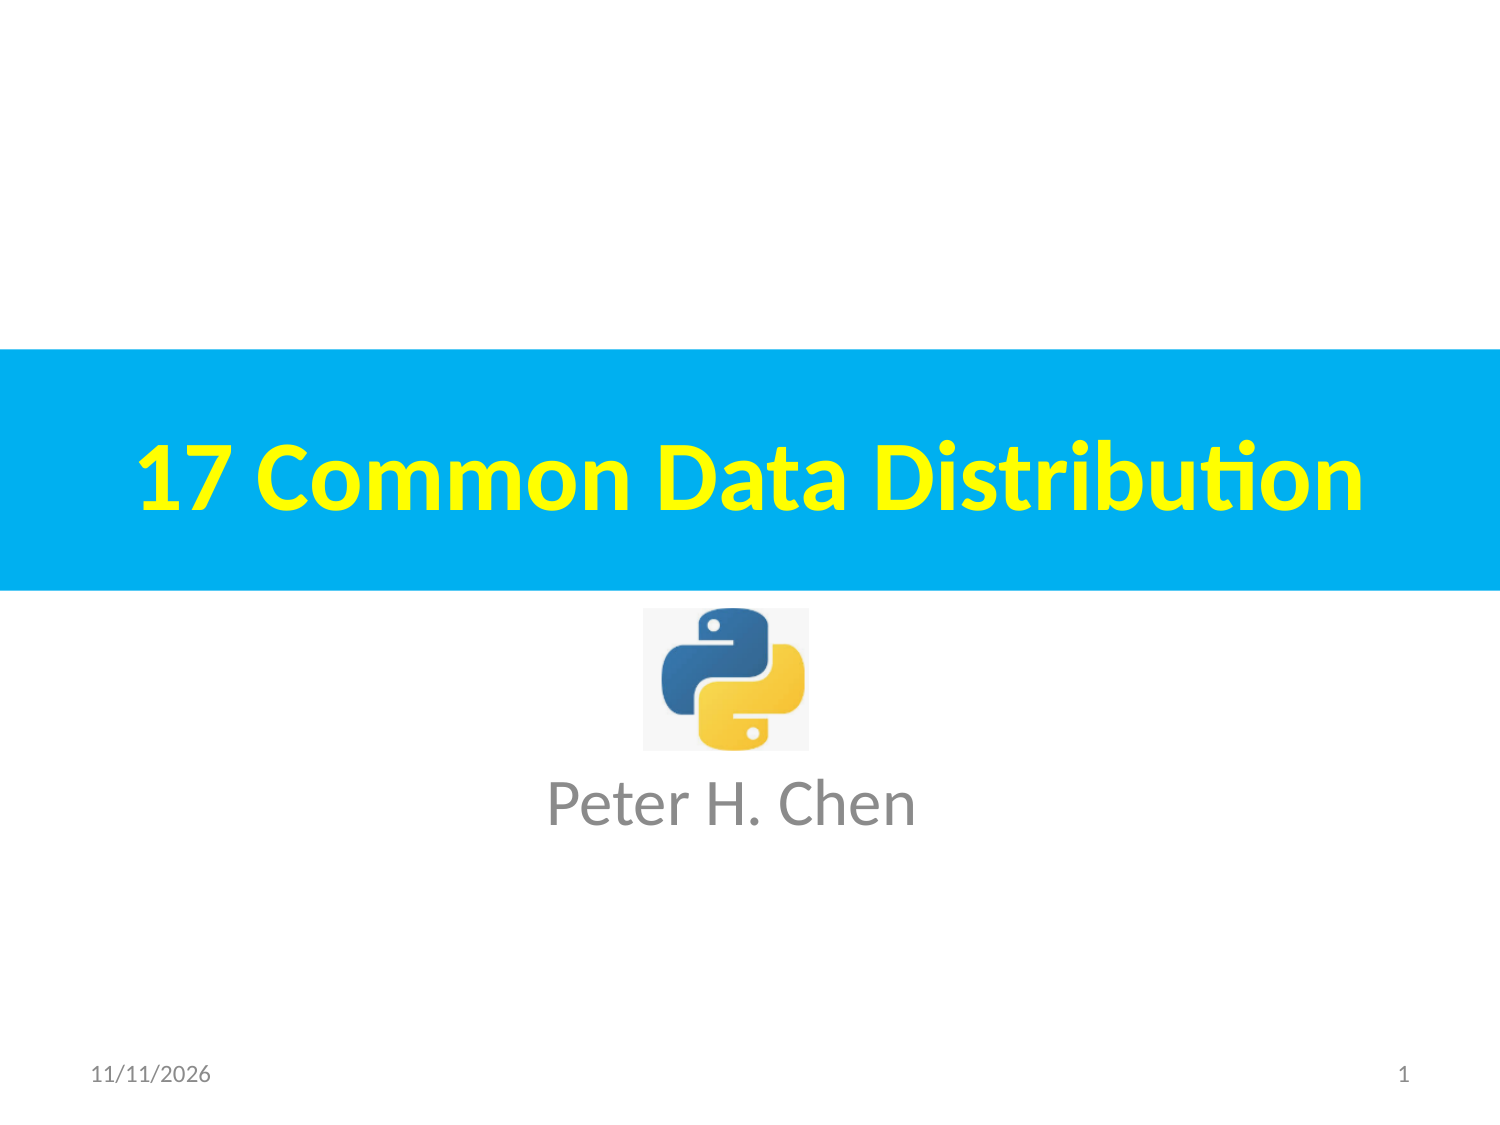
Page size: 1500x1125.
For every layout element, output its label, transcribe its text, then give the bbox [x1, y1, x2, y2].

title 17 Common Data Distribution [0, 349, 1500, 591]
subtitle Peter H. Chen [206, 751, 1257, 866]
picture [643, 606, 809, 752]
slide_number 1 [1074, 1042, 1425, 1103]
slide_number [75, 1042, 425, 1103]
